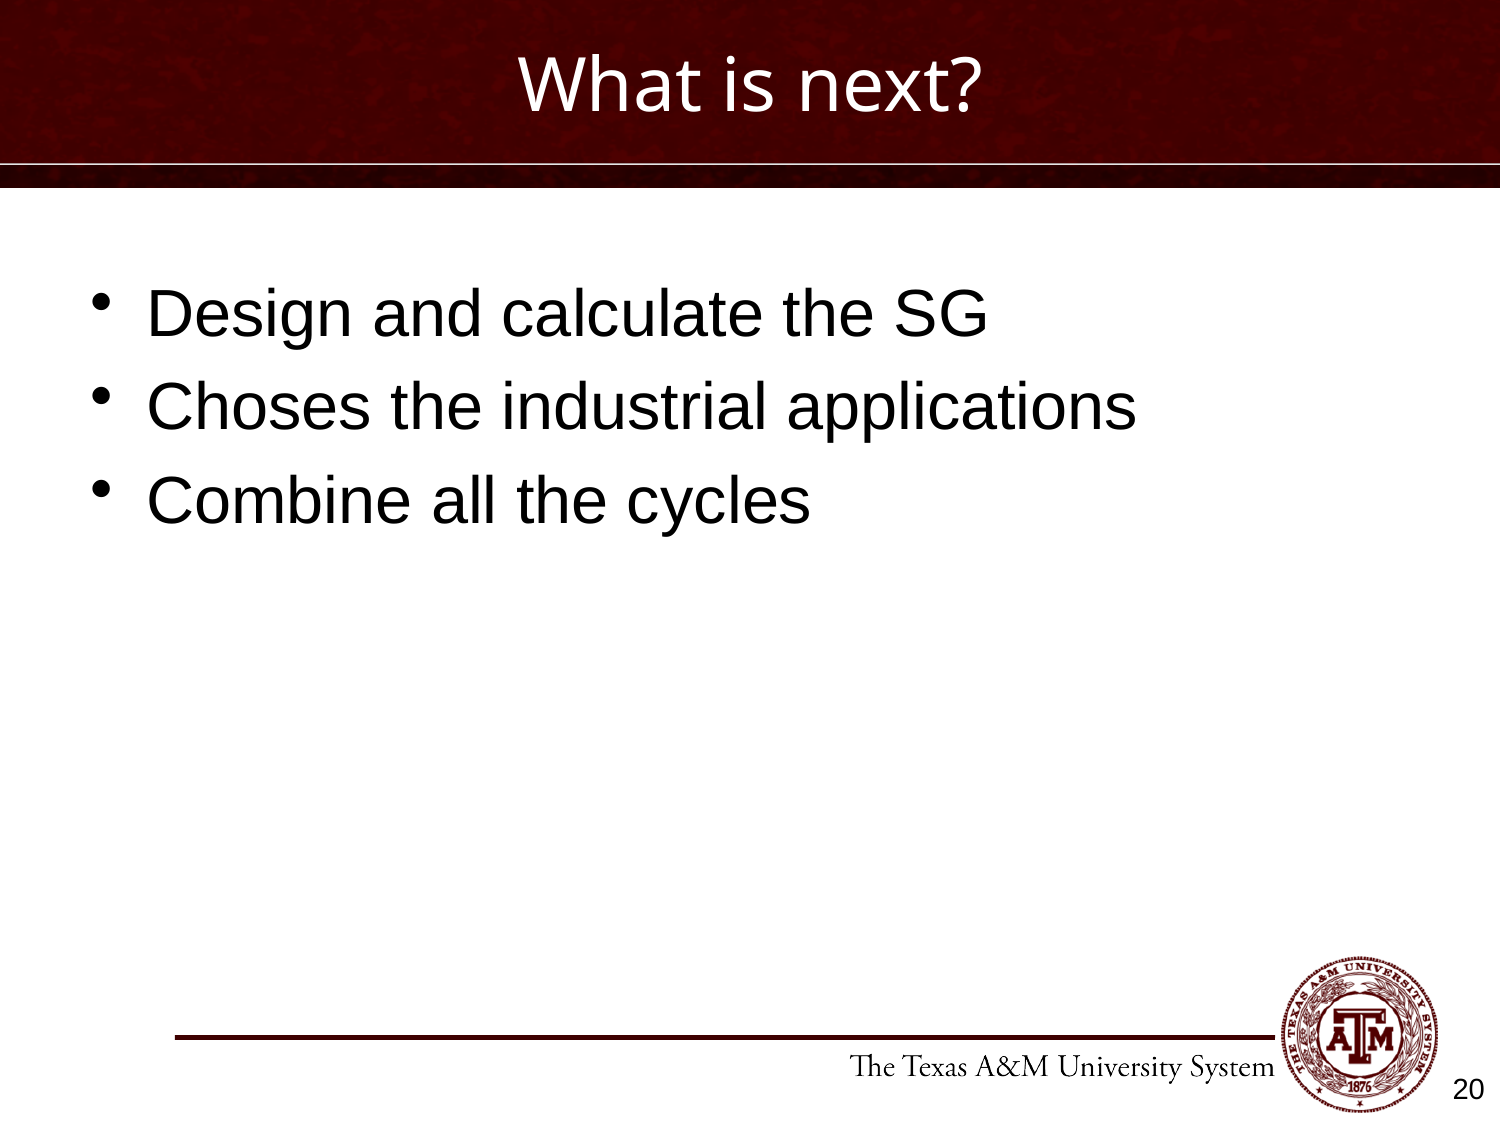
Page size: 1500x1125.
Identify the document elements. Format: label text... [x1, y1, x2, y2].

picture [849, 1042, 1275, 1125]
list Design and calculate the SG Choses the industrial applications Combine all the cycles [74, 262, 1426, 1006]
slide_number 20 [1149, 1062, 1500, 1125]
picture [1281, 956, 1438, 1062]
title What is next? [74, 0, 1426, 176]
